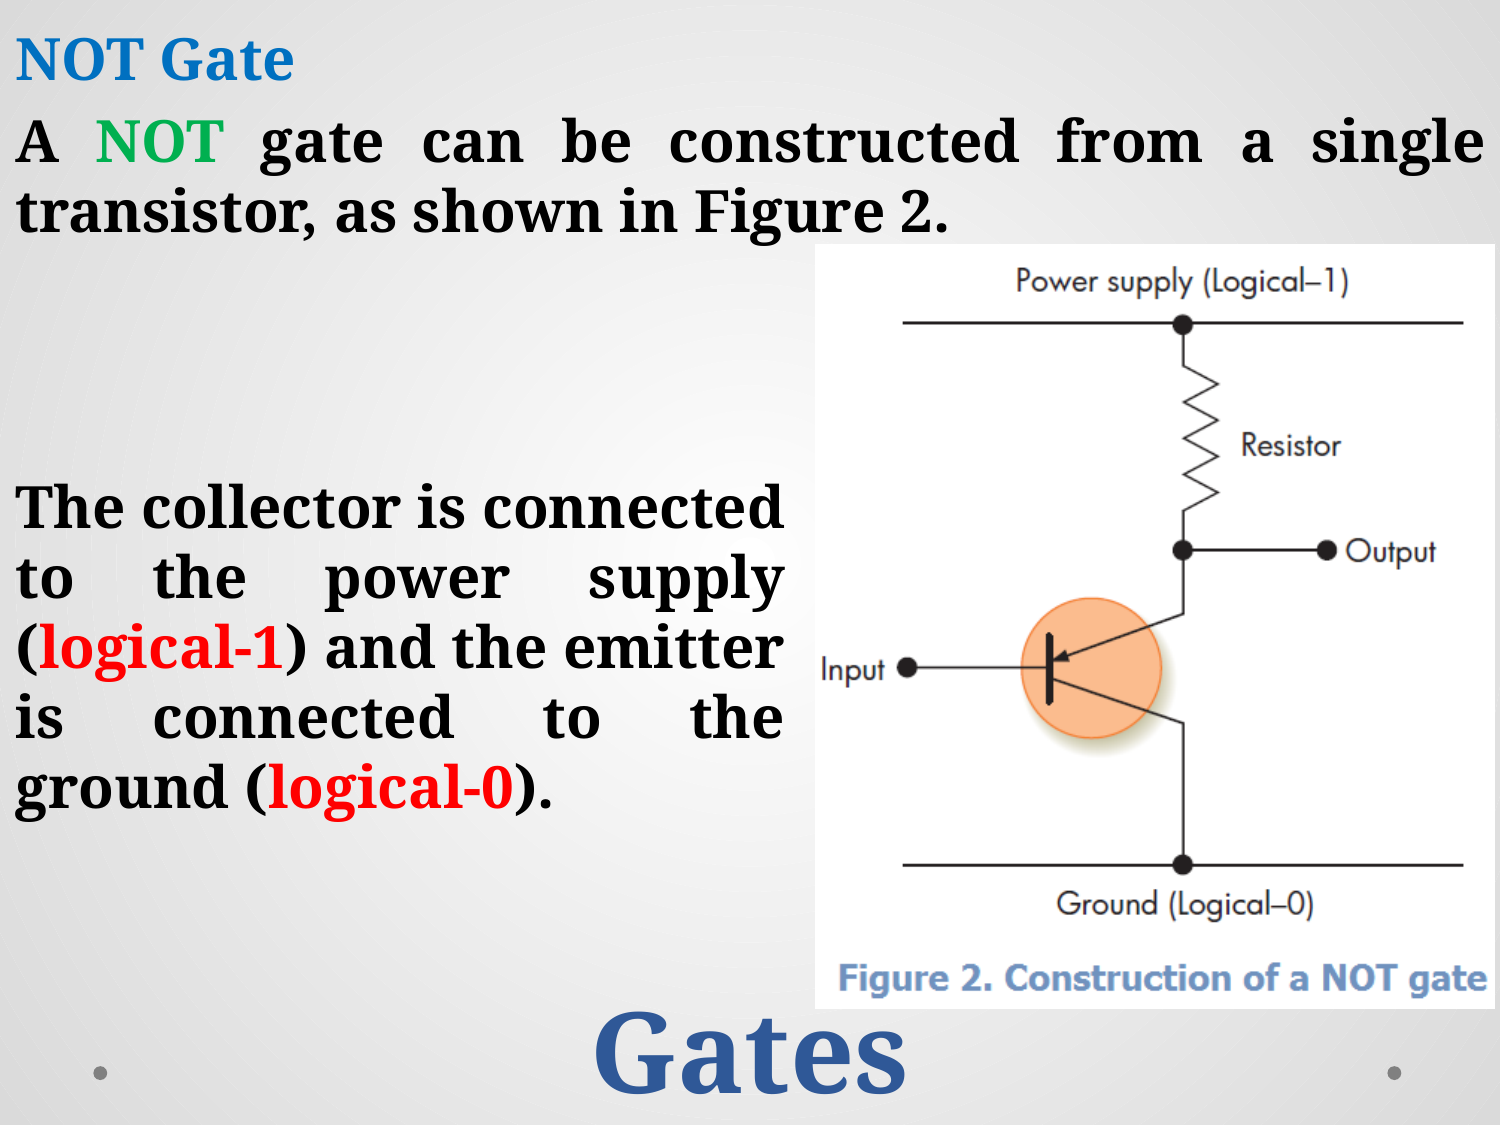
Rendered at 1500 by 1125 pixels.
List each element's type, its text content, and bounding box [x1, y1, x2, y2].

text_box Gates [12, 960, 1488, 1124]
picture [814, 244, 1496, 1009]
text_box NOT Gate A NOT gate can be constructed from a single transistor, as shown in Figure 2. [1, 14, 1500, 252]
text_box The collector is connected to the power supply (logical-1) and the emitter is connected to the ground (logical-0). [1, 462, 800, 828]
